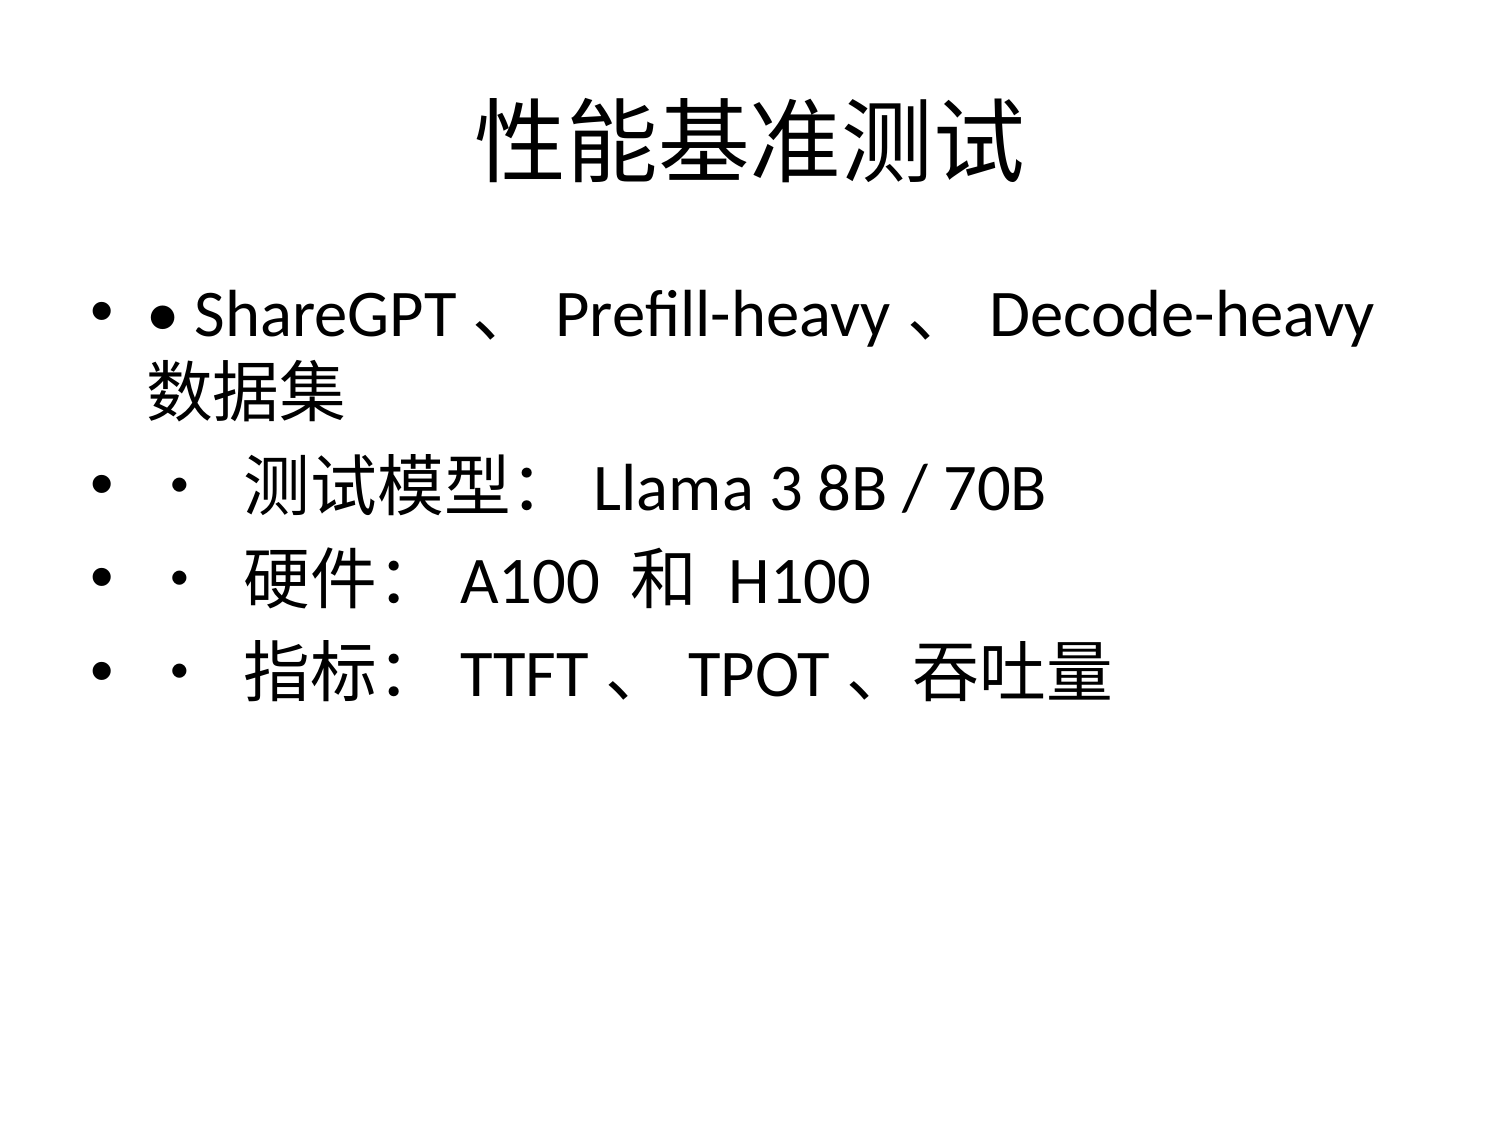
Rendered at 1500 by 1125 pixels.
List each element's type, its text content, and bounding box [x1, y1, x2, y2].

title 性能基准测试 [75, 45, 1425, 233]
list • ShareGPT、Prefill-heavy、Decode-heavy 数据集 • 测试模型：Llama 3 8B / 70B • 硬件：A100 和 H100 • 指标：TTFT、TPOT、吞吐量 [75, 262, 1425, 1005]
